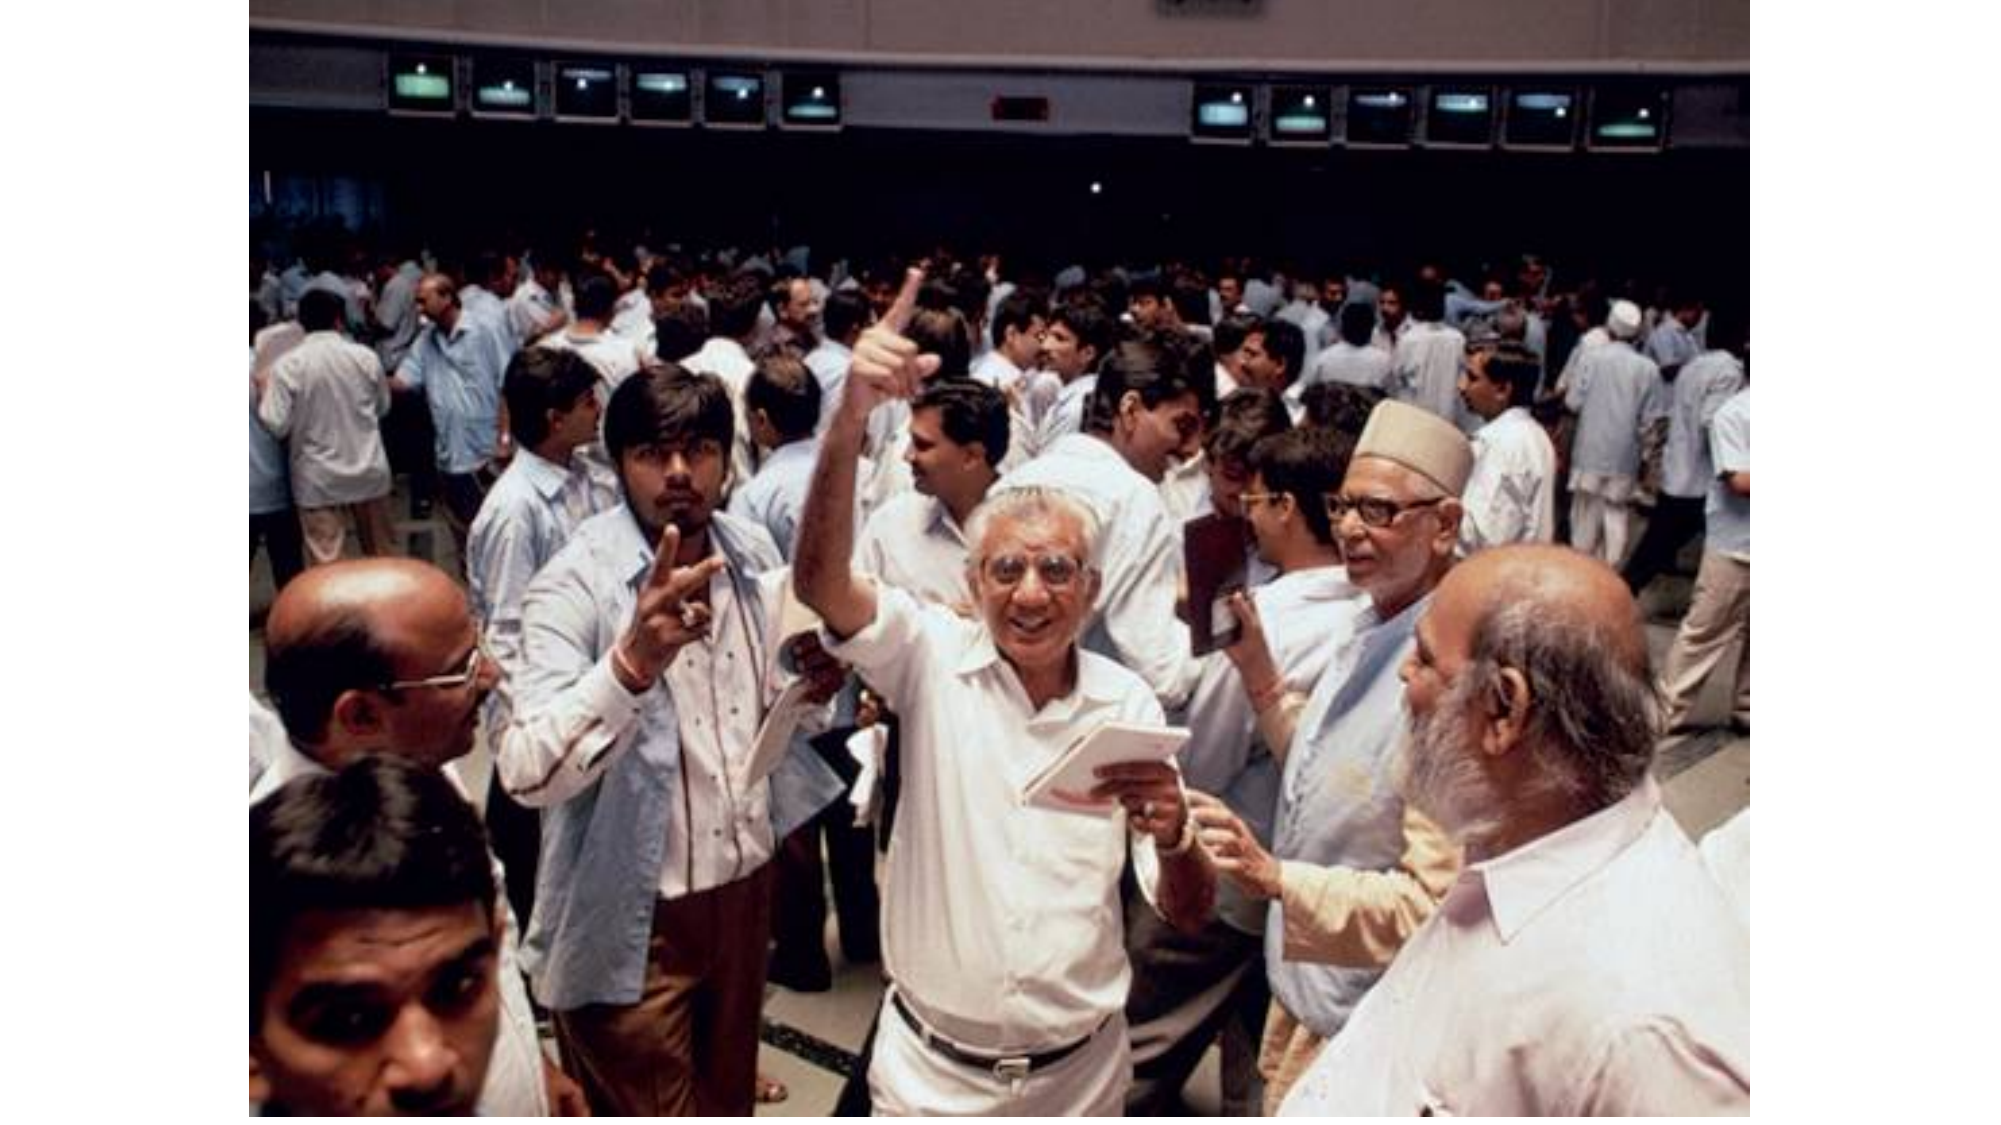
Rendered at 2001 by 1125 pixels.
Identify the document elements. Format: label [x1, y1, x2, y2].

picture [249, 0, 1750, 1117]
